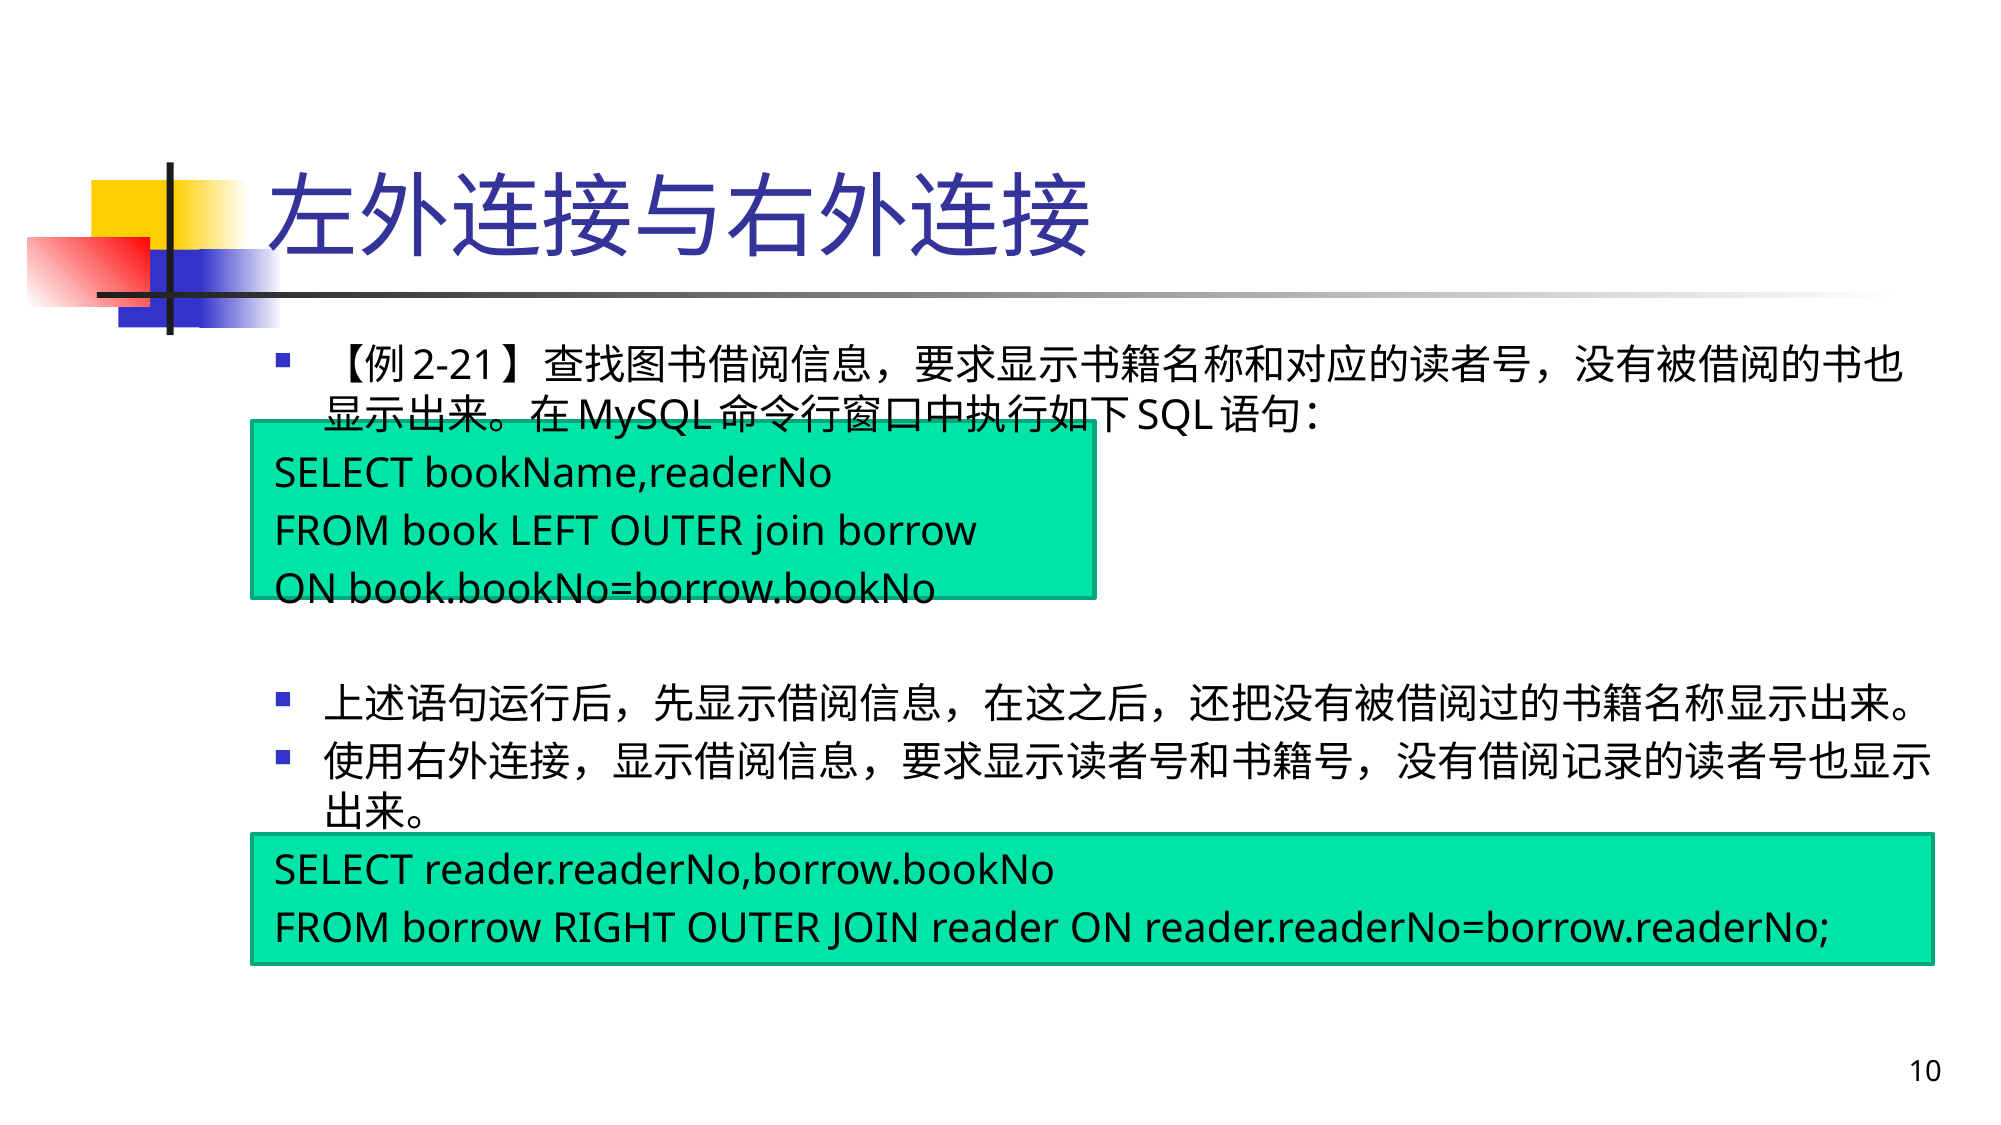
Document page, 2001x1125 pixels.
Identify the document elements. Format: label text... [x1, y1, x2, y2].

text_box [250, 832, 258, 966]
title 左外连接与右外连接 [251, 35, 1957, 275]
text_box [250, 419, 258, 600]
list 【例2-21】查找图书借阅信息，要求显示书籍名称和对应的读者号，没有被借阅的书也显示出来。在MySQL命令行窗口中执行如下SQL语句： SELECT bookName,readerNo FROM book LEFT OUTER join borrow ON book.bookNo=borrow.bookNo 上述语句运行后，先显示借阅信息，在这之后，还把没有被借阅过的书籍名称显示出来。 使用右外连接，显示借阅信息，要求显示读者号和书籍号，没有借阅记录的读者号也显示出来。 SELECT reader.readerNo,borrow.bookNo FROM borrow RIGHT OUTER JOIN reader ON reader.readerNo=borrow.readerNo; [258, 331, 1959, 1006]
slide_number 10 [1540, 1024, 1957, 1100]
